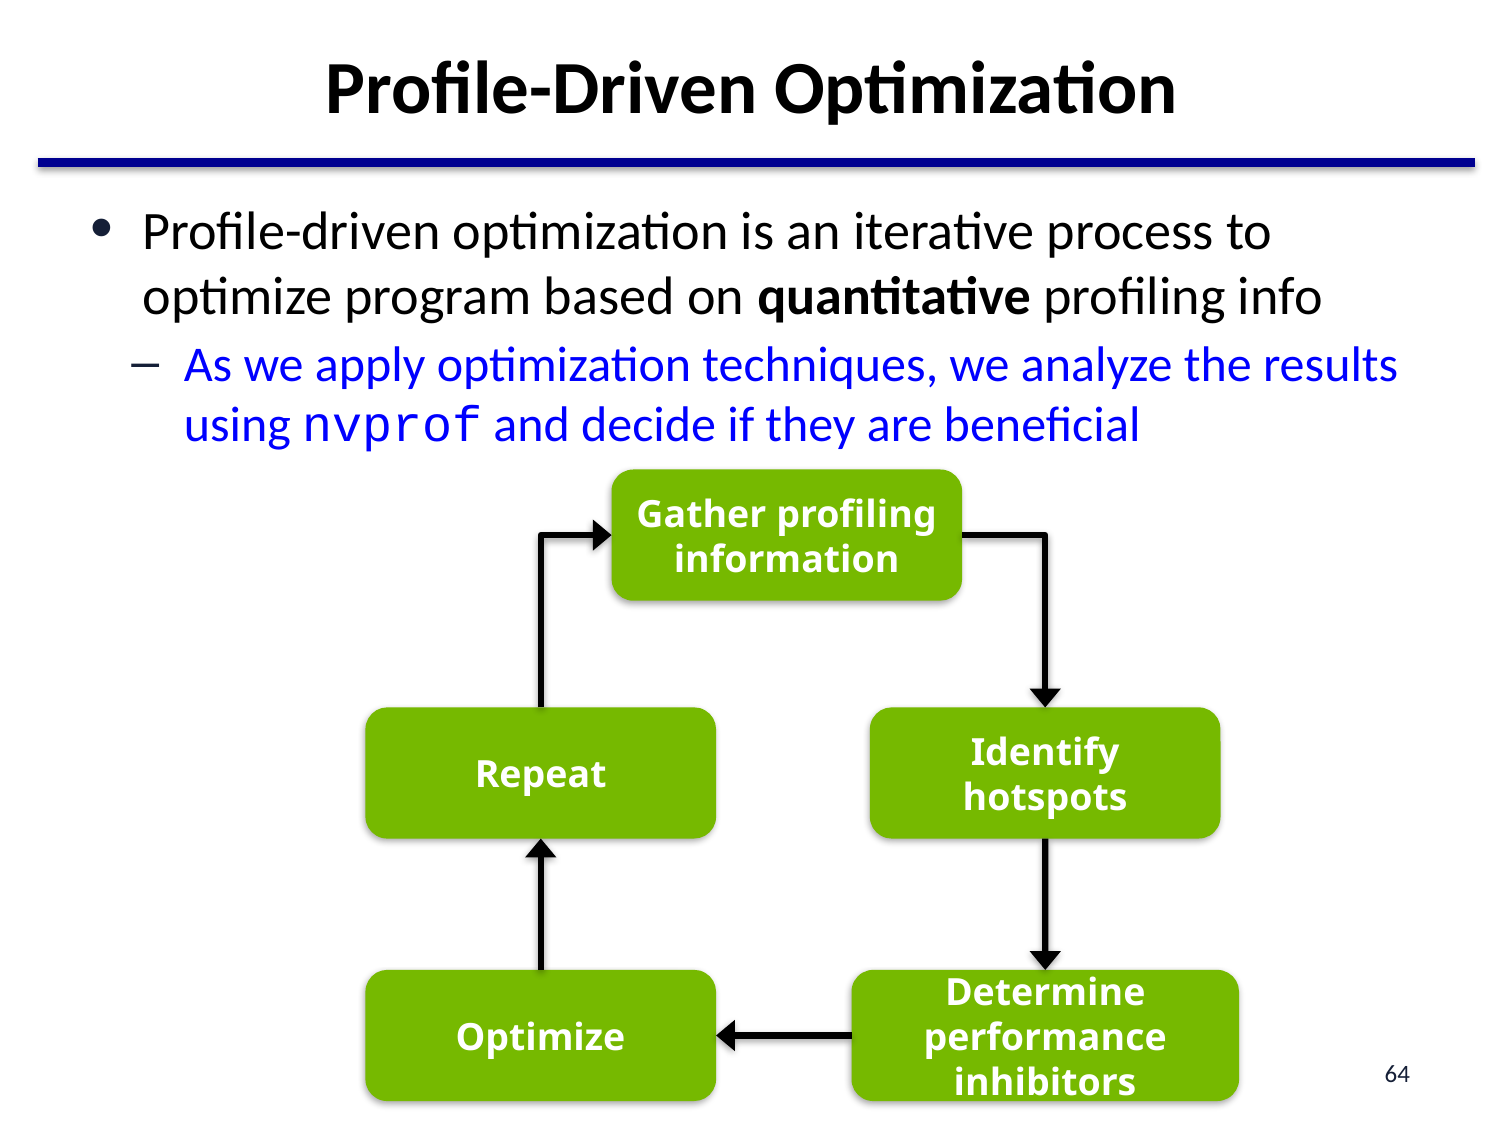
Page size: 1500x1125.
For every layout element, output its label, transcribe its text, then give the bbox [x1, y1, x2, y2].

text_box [961, 534, 1046, 708]
slide_number 64 [1233, 1042, 1425, 1103]
title Profile-Driven Optimization [77, 24, 1428, 143]
text_box Determine performance inhibitors [850, 969, 1240, 1102]
text_box Gather profiling information [610, 468, 963, 602]
list Profile-driven optimization is an iterative process to optimize program based on quantitative profiling info As we apply optimization techniques, we analyze the results using nvprof and decide if they are beneficial [75, 187, 1475, 1043]
text_box Repeat [364, 706, 717, 840]
text_box Optimize [364, 969, 717, 1102]
text_box Identify hotspots [869, 706, 1222, 840]
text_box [489, 585, 663, 657]
